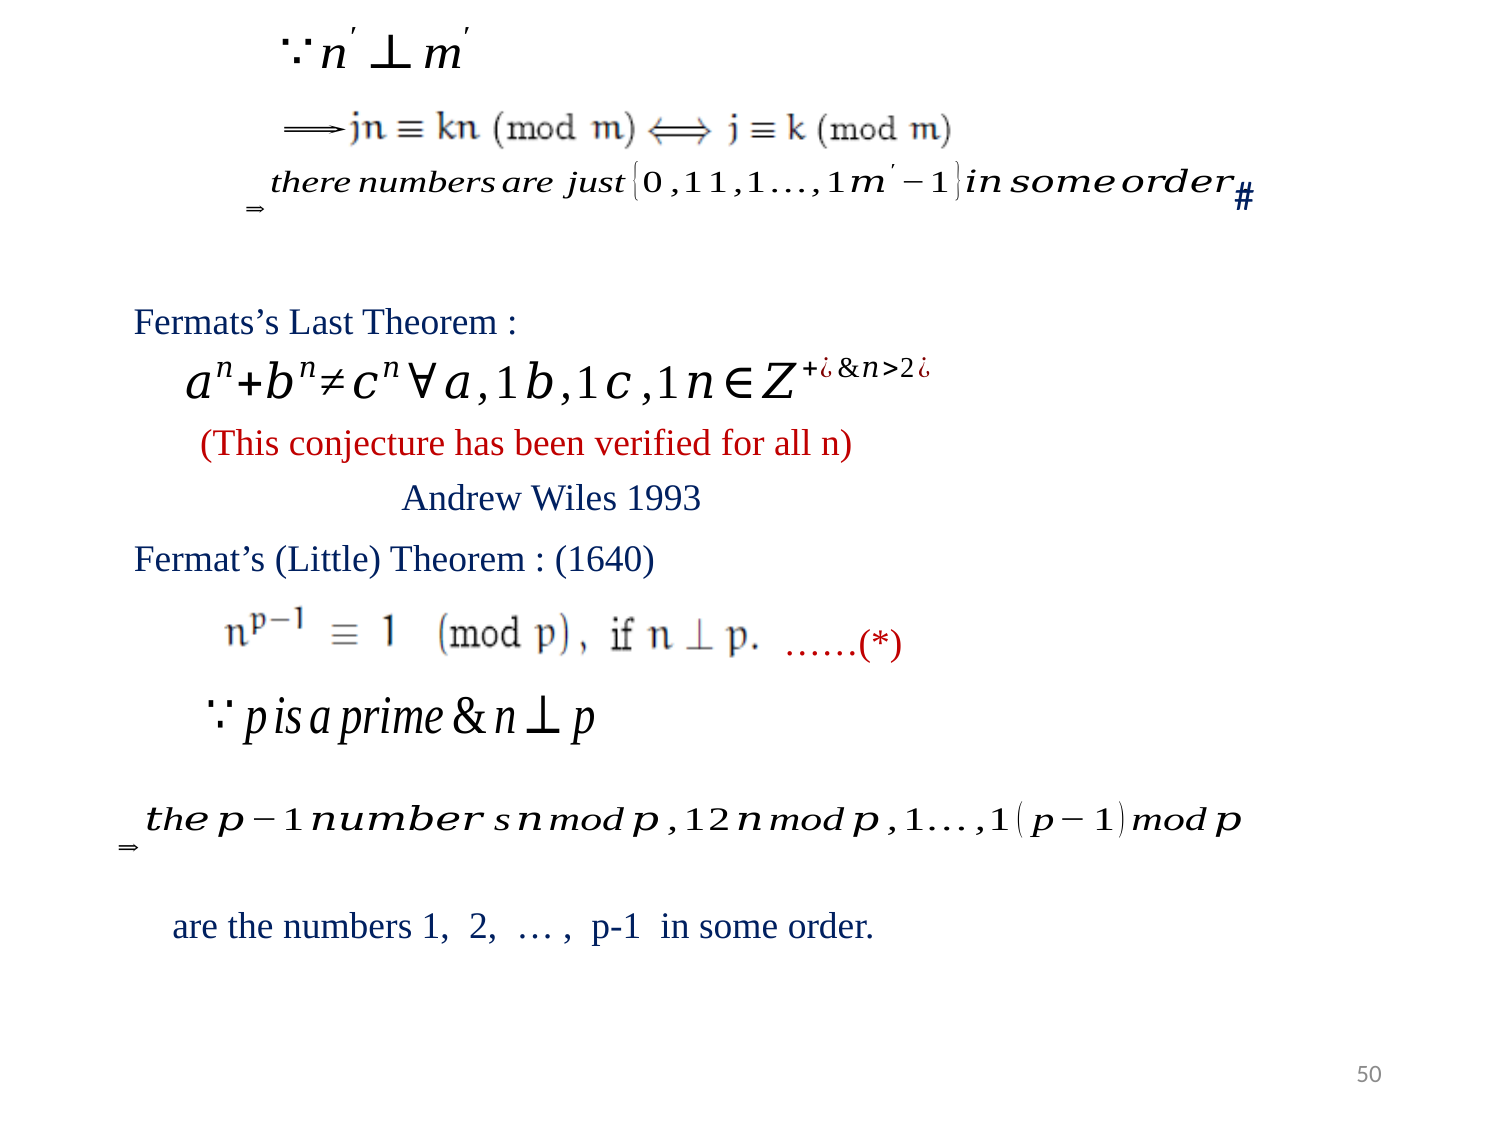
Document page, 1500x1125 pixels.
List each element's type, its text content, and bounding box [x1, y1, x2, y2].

text_box Fermats’s Last Theorem : [118, 289, 543, 350]
text_box Andrew Wiles 1993 [386, 465, 717, 526]
text_box # [1219, 161, 1270, 227]
picture [224, 598, 598, 666]
picture [718, 105, 958, 158]
text_box Fermat’s (Little) Theorem : (1640) [119, 526, 671, 587]
slide_number 49 [1059, 1042, 1397, 1103]
picture [347, 100, 638, 161]
text_box ……(*) [768, 610, 918, 670]
picture [639, 100, 716, 152]
picture [604, 609, 761, 666]
text_box are the numbers 1,12,1… ,1p-1 in some order. [157, 893, 890, 954]
